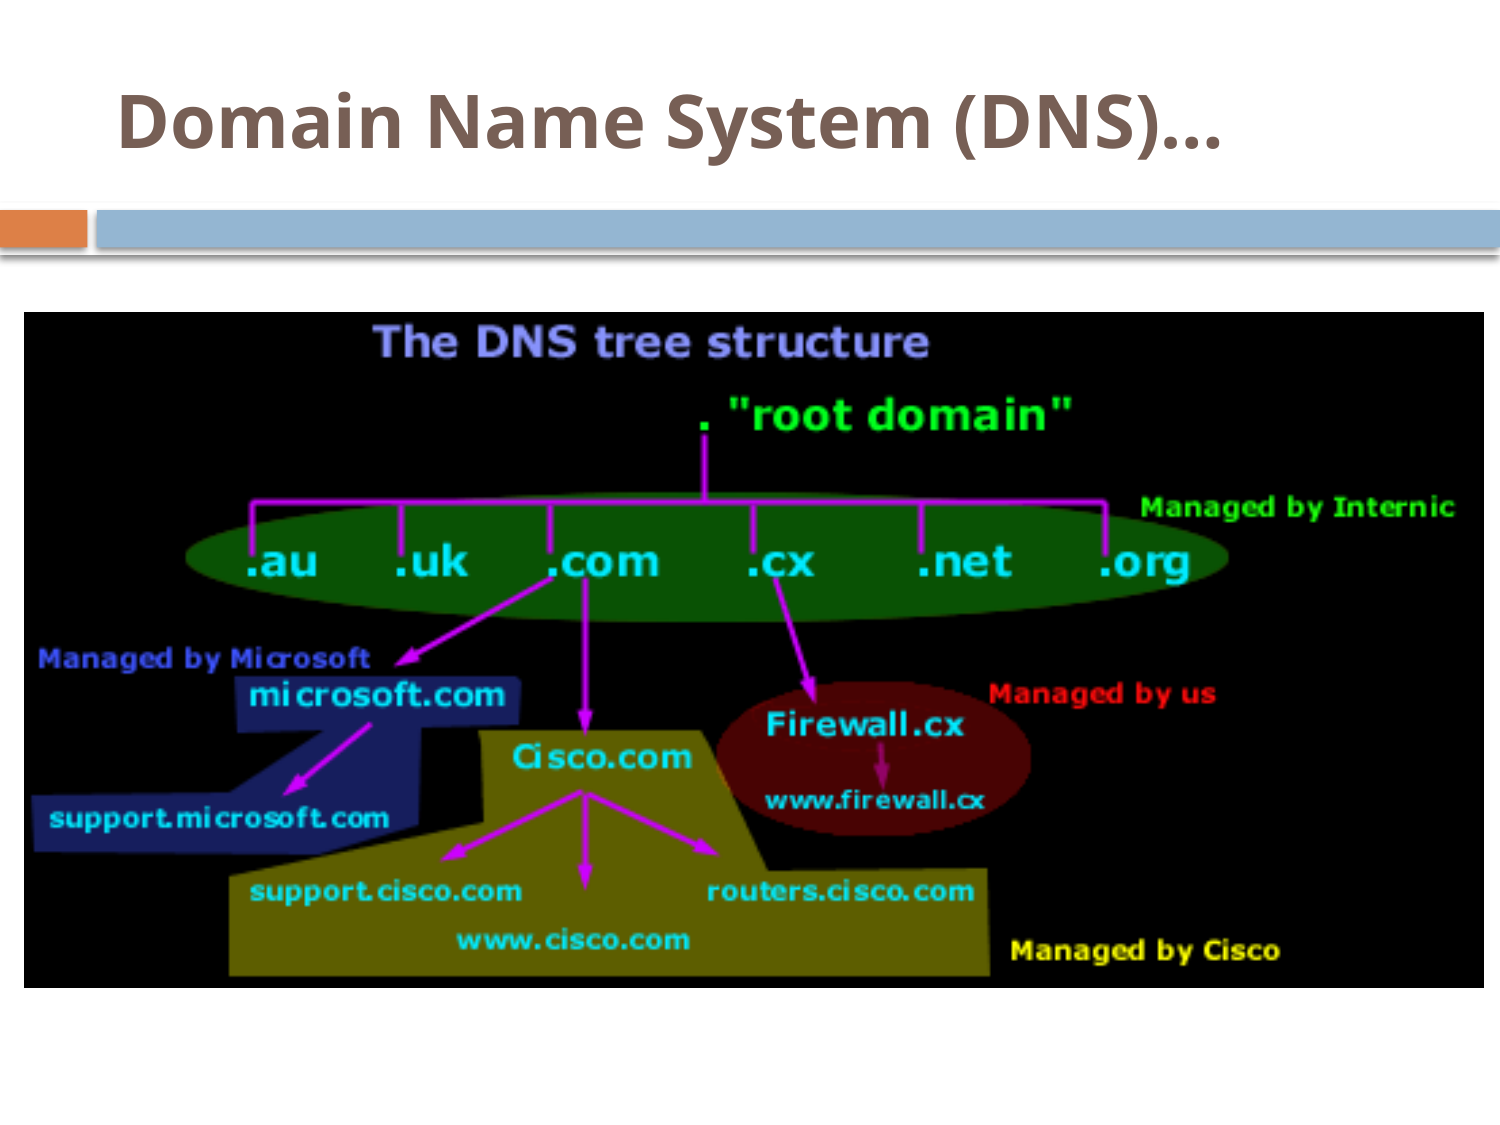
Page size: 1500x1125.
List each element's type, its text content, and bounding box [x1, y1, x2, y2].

picture [24, 312, 1484, 988]
title Domain Name System (DNS)… [100, 37, 1438, 200]
